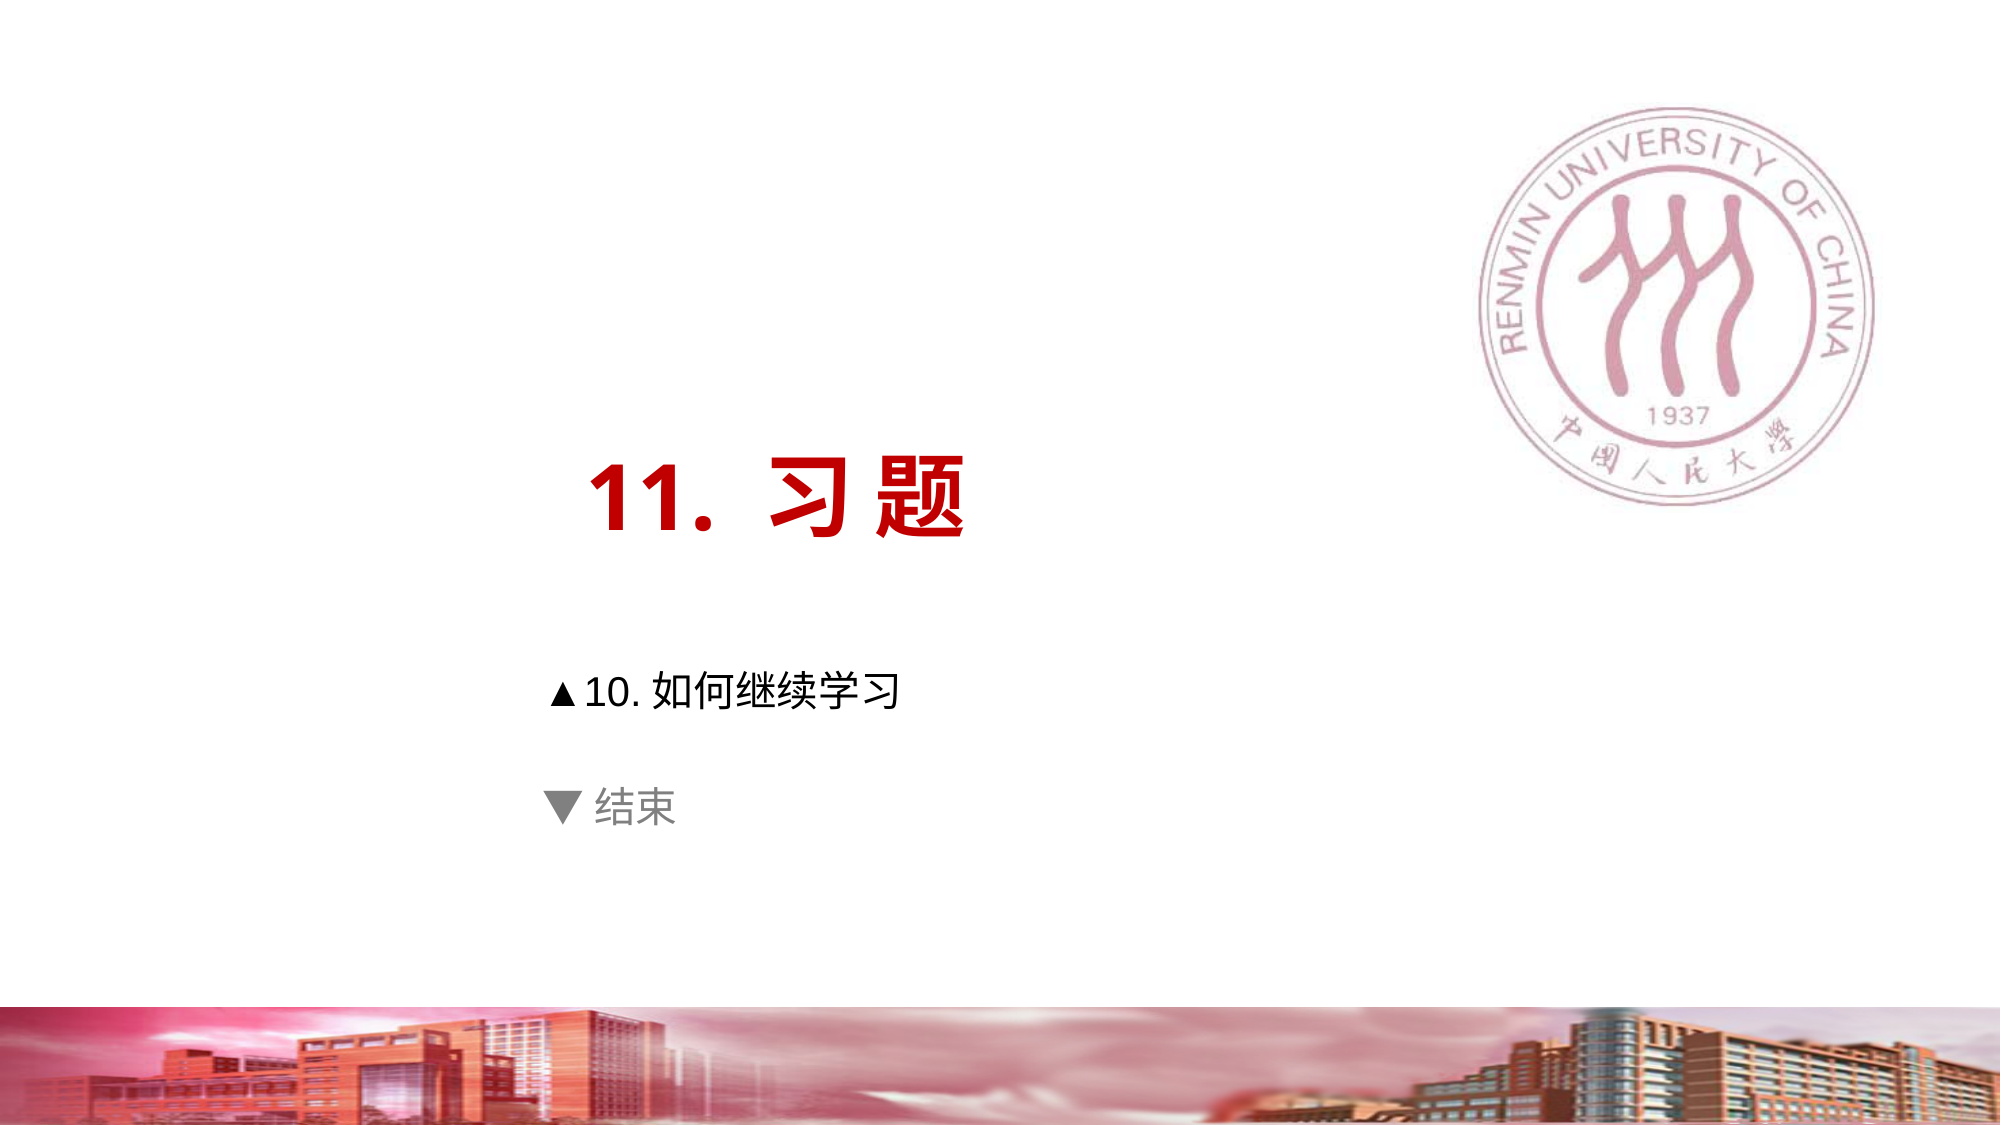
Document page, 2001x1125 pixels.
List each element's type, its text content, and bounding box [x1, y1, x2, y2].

picture [1472, 102, 1883, 513]
title 11. 习 题 [149, 399, 1402, 588]
picture [0, 1007, 2000, 1125]
subtitle ▲10.如何继续学习 ▼结束 [527, 656, 1355, 945]
